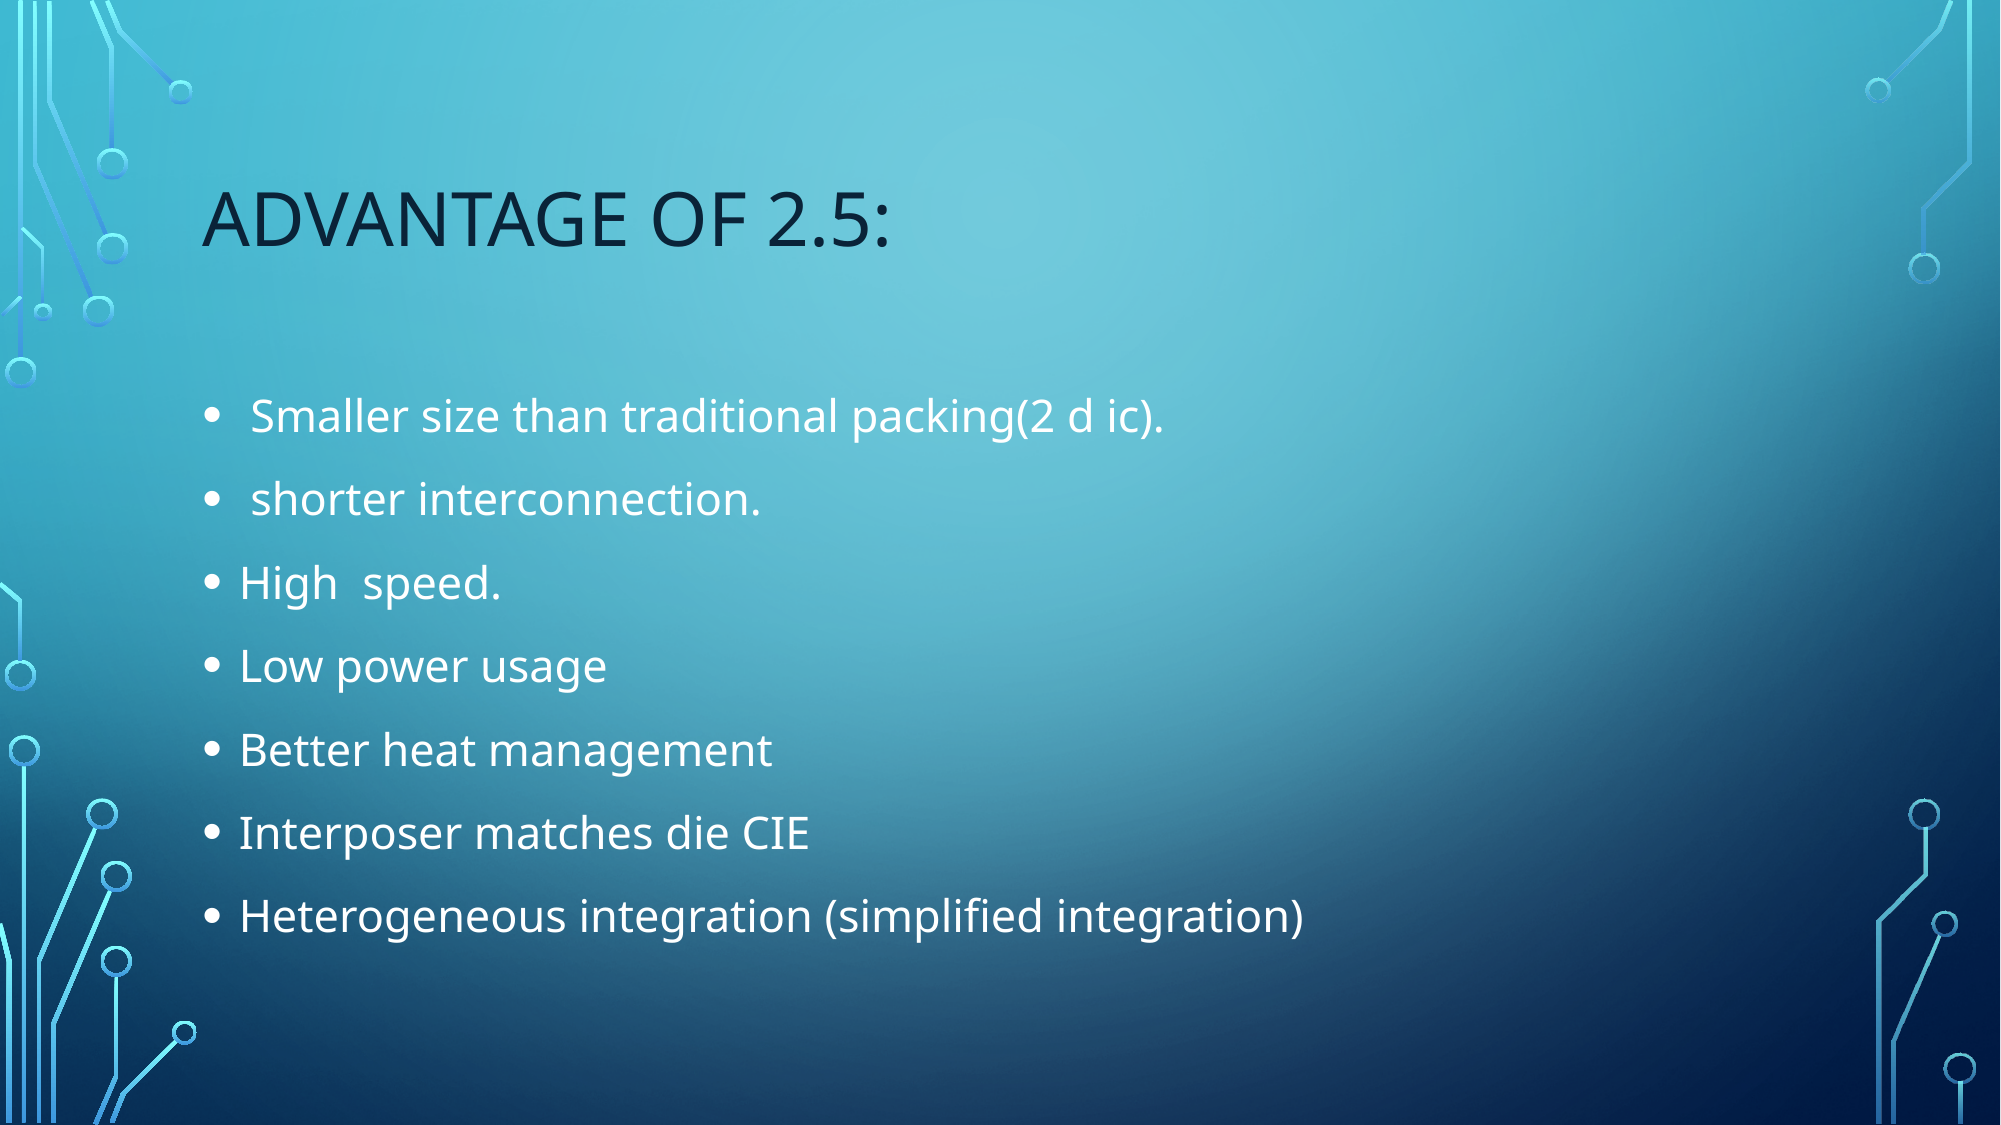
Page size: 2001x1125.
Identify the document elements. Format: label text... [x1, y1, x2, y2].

list Smaller size than traditional packing(2 d ic). shorter interconnection. High speed. Low power usage Better heat management Interposer matches die CIE Heterogeneous integration (simplified integration) [187, 369, 1813, 950]
title ADVANTAGE OF 2.5: [187, 101, 1813, 344]
